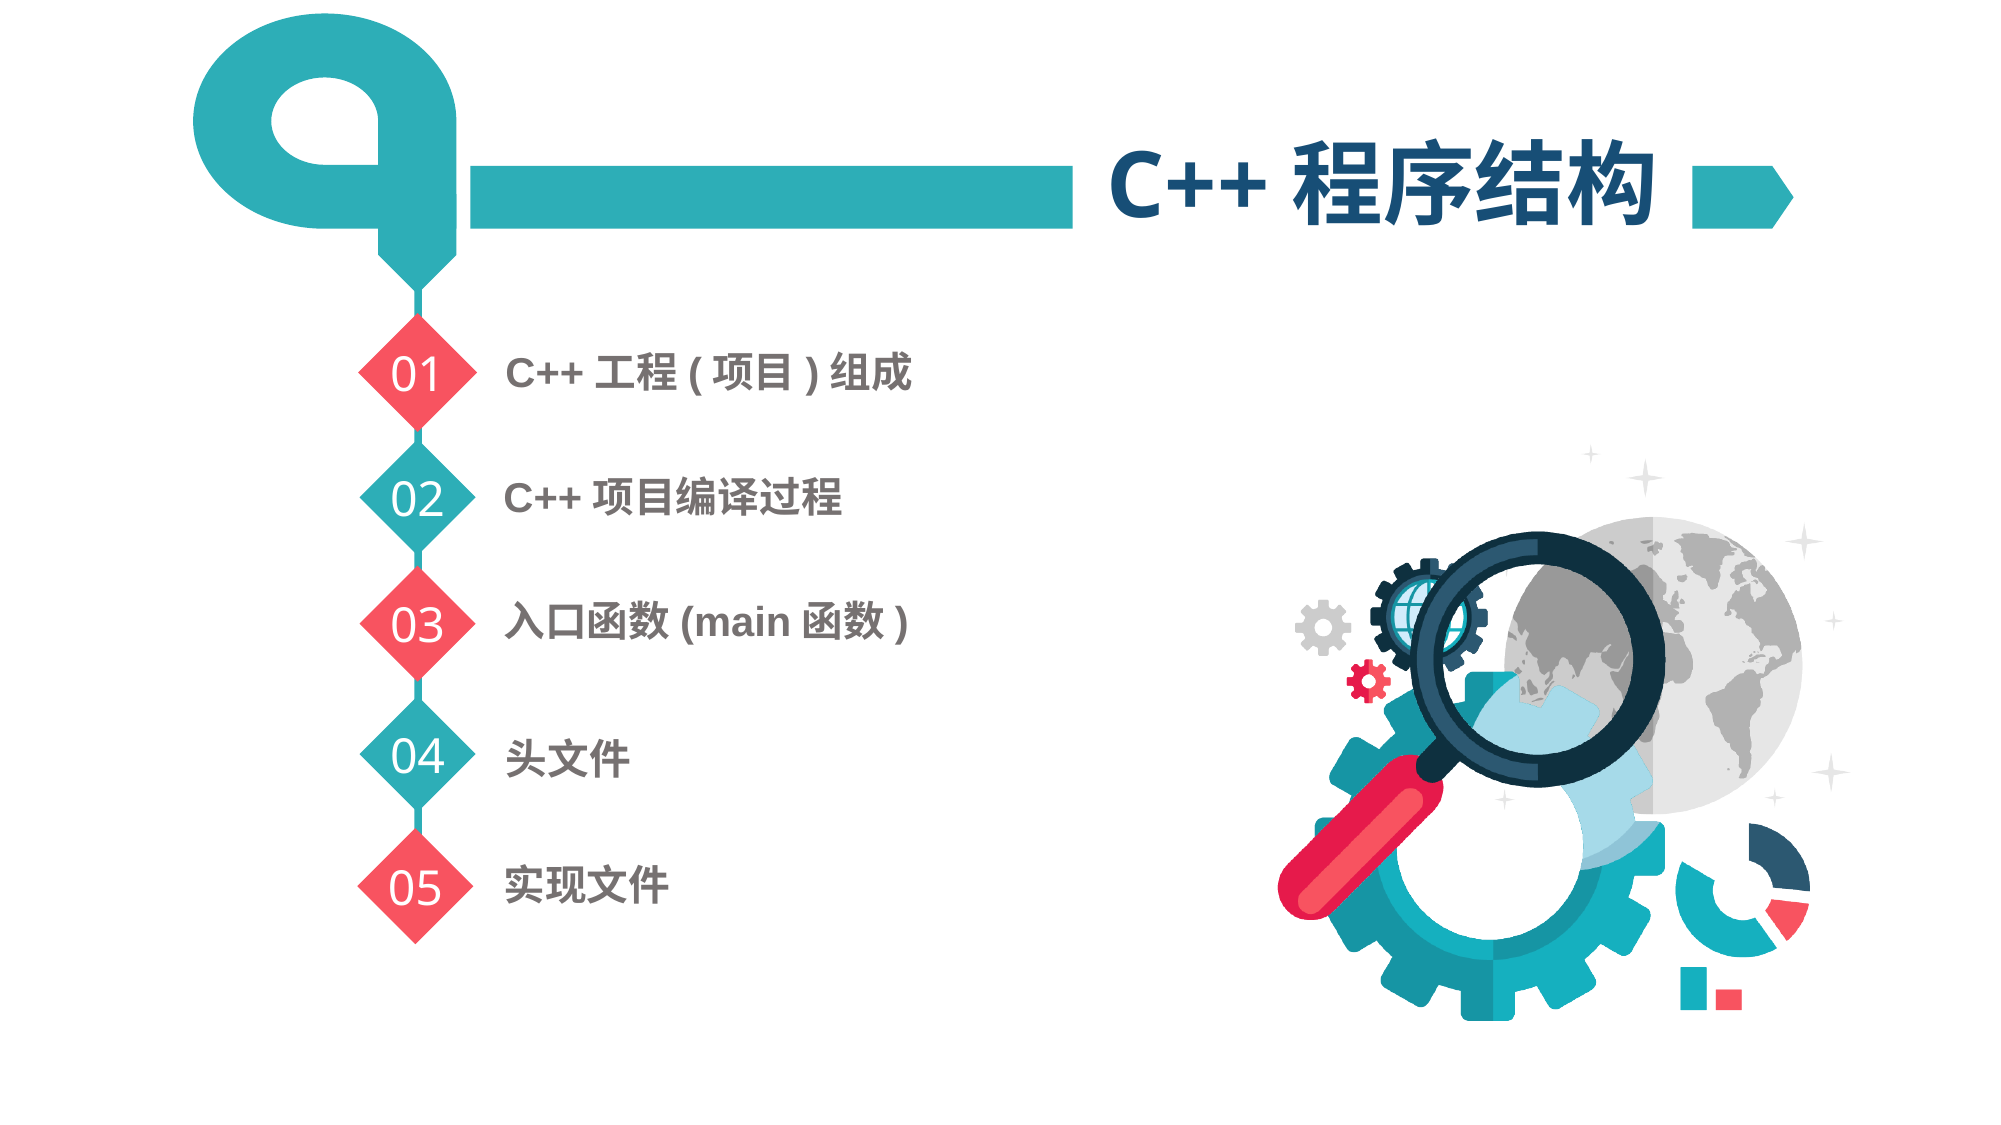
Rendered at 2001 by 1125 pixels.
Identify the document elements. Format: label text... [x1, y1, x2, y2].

title C++程序结构 [1072, 121, 1693, 255]
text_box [359, 439, 793, 556]
text_box [414, 431, 422, 439]
text_box [414, 286, 422, 314]
text_box [414, 813, 422, 828]
text_box [414, 556, 422, 565]
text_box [359, 314, 635, 431]
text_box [359, 565, 633, 682]
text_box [357, 828, 633, 945]
text_box [414, 682, 422, 695]
picture [1277, 443, 1851, 1021]
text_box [359, 695, 753, 813]
